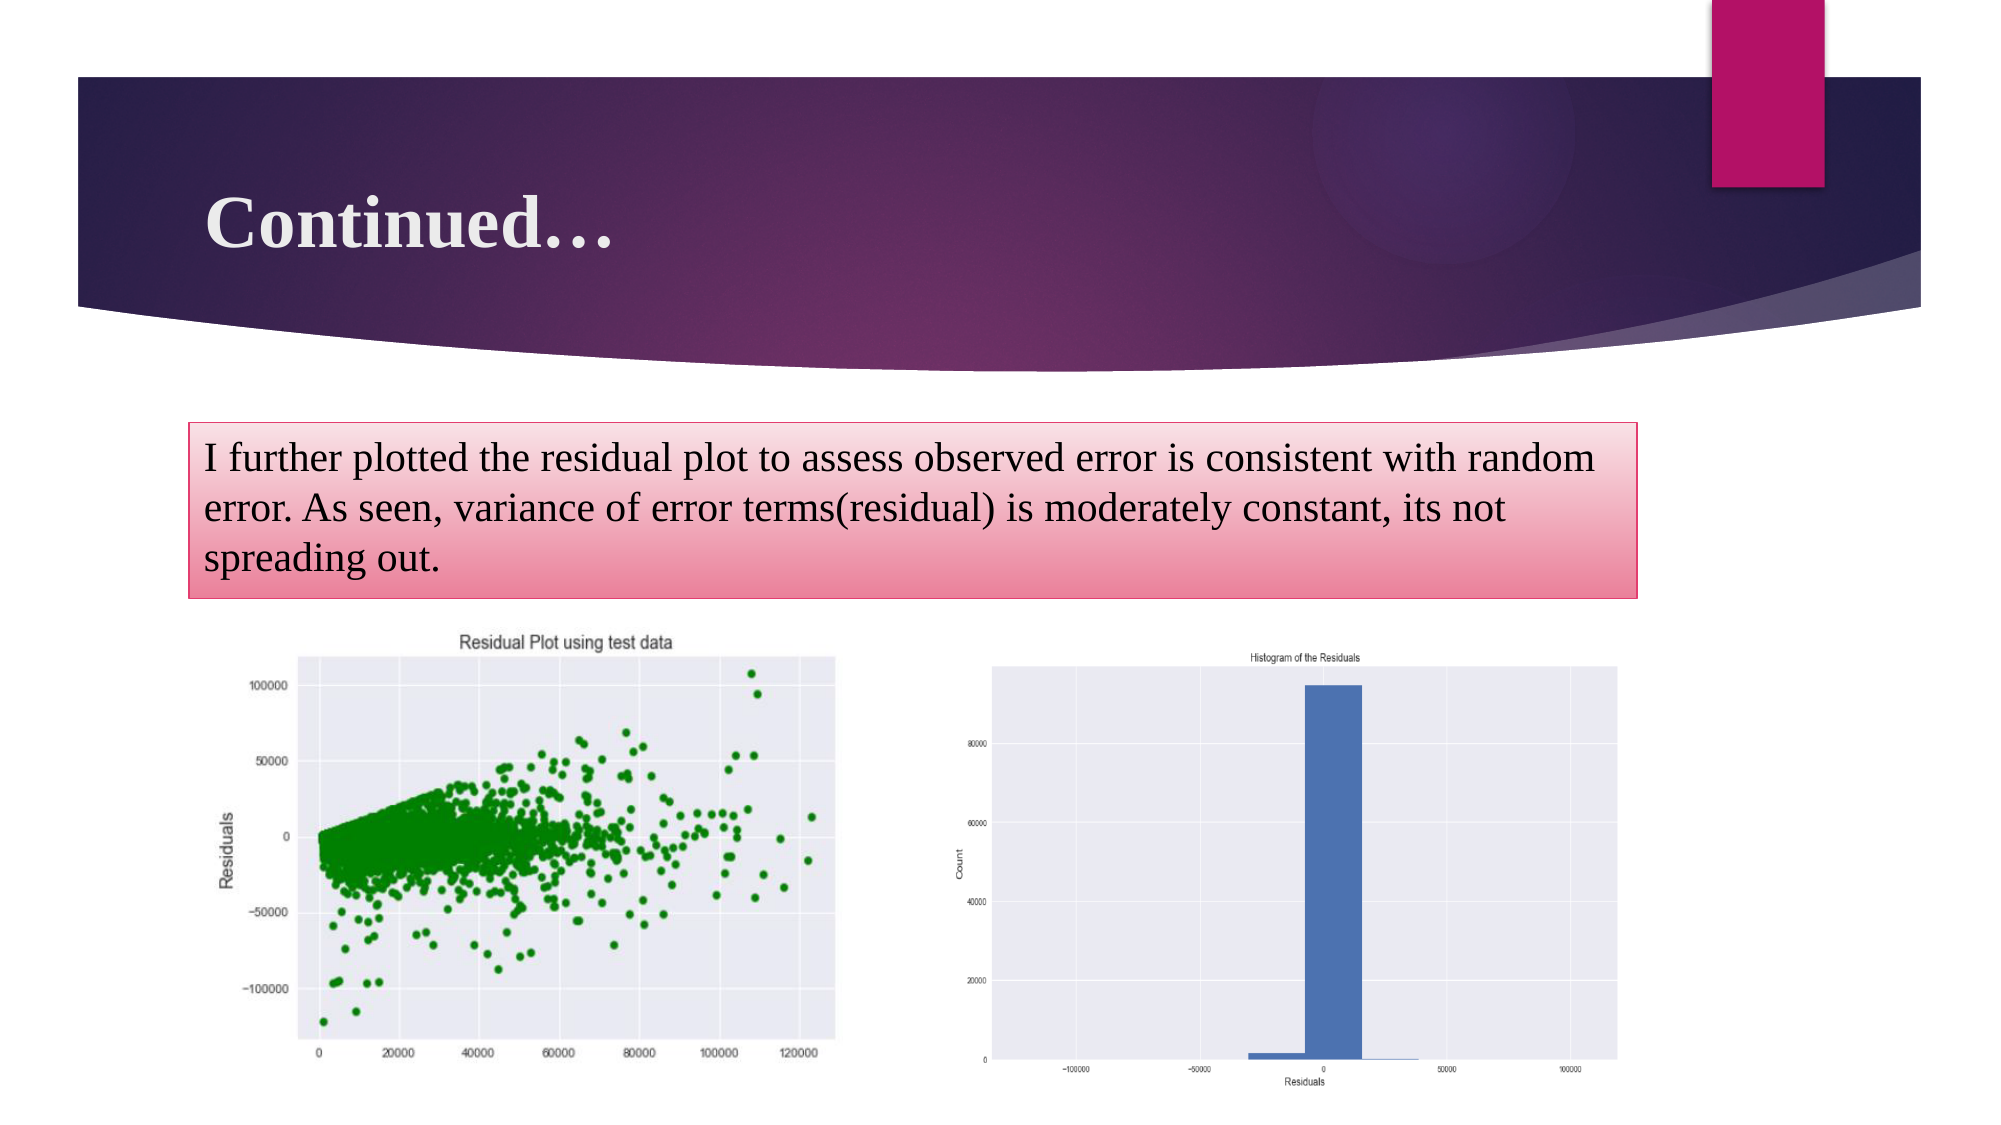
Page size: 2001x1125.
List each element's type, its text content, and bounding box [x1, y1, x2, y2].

picture [917, 649, 1638, 1102]
picture [188, 627, 913, 1080]
title Continued… [189, 159, 1627, 276]
list I further plotted the residual plot to assess observed error is consistent with random error. As seen, variance of error terms(residual) is moderately constant, its not spreading out. [188, 422, 1638, 599]
